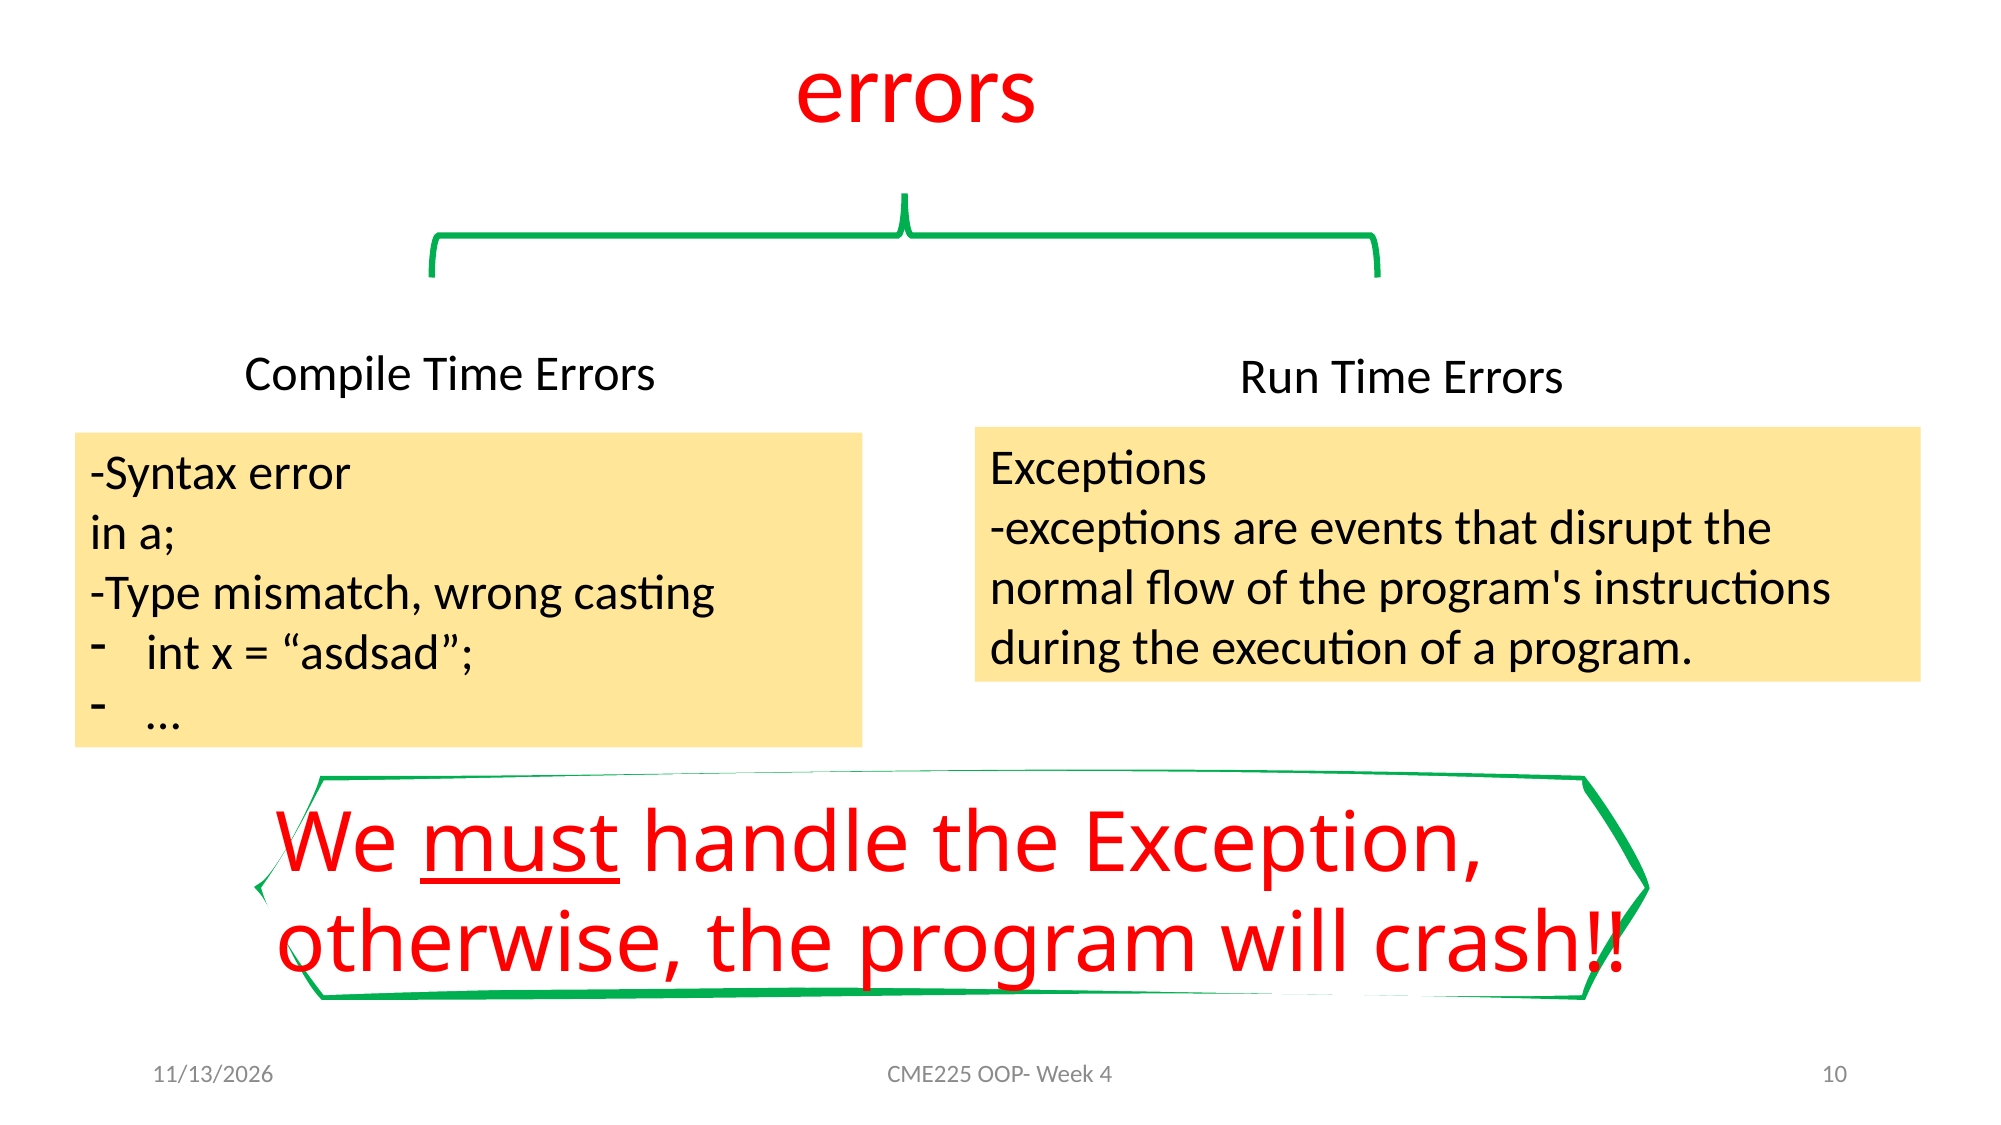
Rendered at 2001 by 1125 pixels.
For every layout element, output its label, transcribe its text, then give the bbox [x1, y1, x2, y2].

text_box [200, 20, 1692, 453]
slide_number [137, 1042, 588, 1103]
footer CME225 OOP- Week 4 [662, 1042, 1338, 1103]
text_box Exceptions -exceptions are events that disrupt the normal flow of the program's instructions during the execution of a program. [974, 426, 1921, 682]
text_box -Syntax error in a; -Type mismatch, wrong casting int x = “asdsad”; … [75, 432, 863, 748]
slide_number 10 [1412, 1042, 1863, 1103]
text_box We must handle the Exception, otherwise, the program will crash!! [259, 770, 1646, 997]
